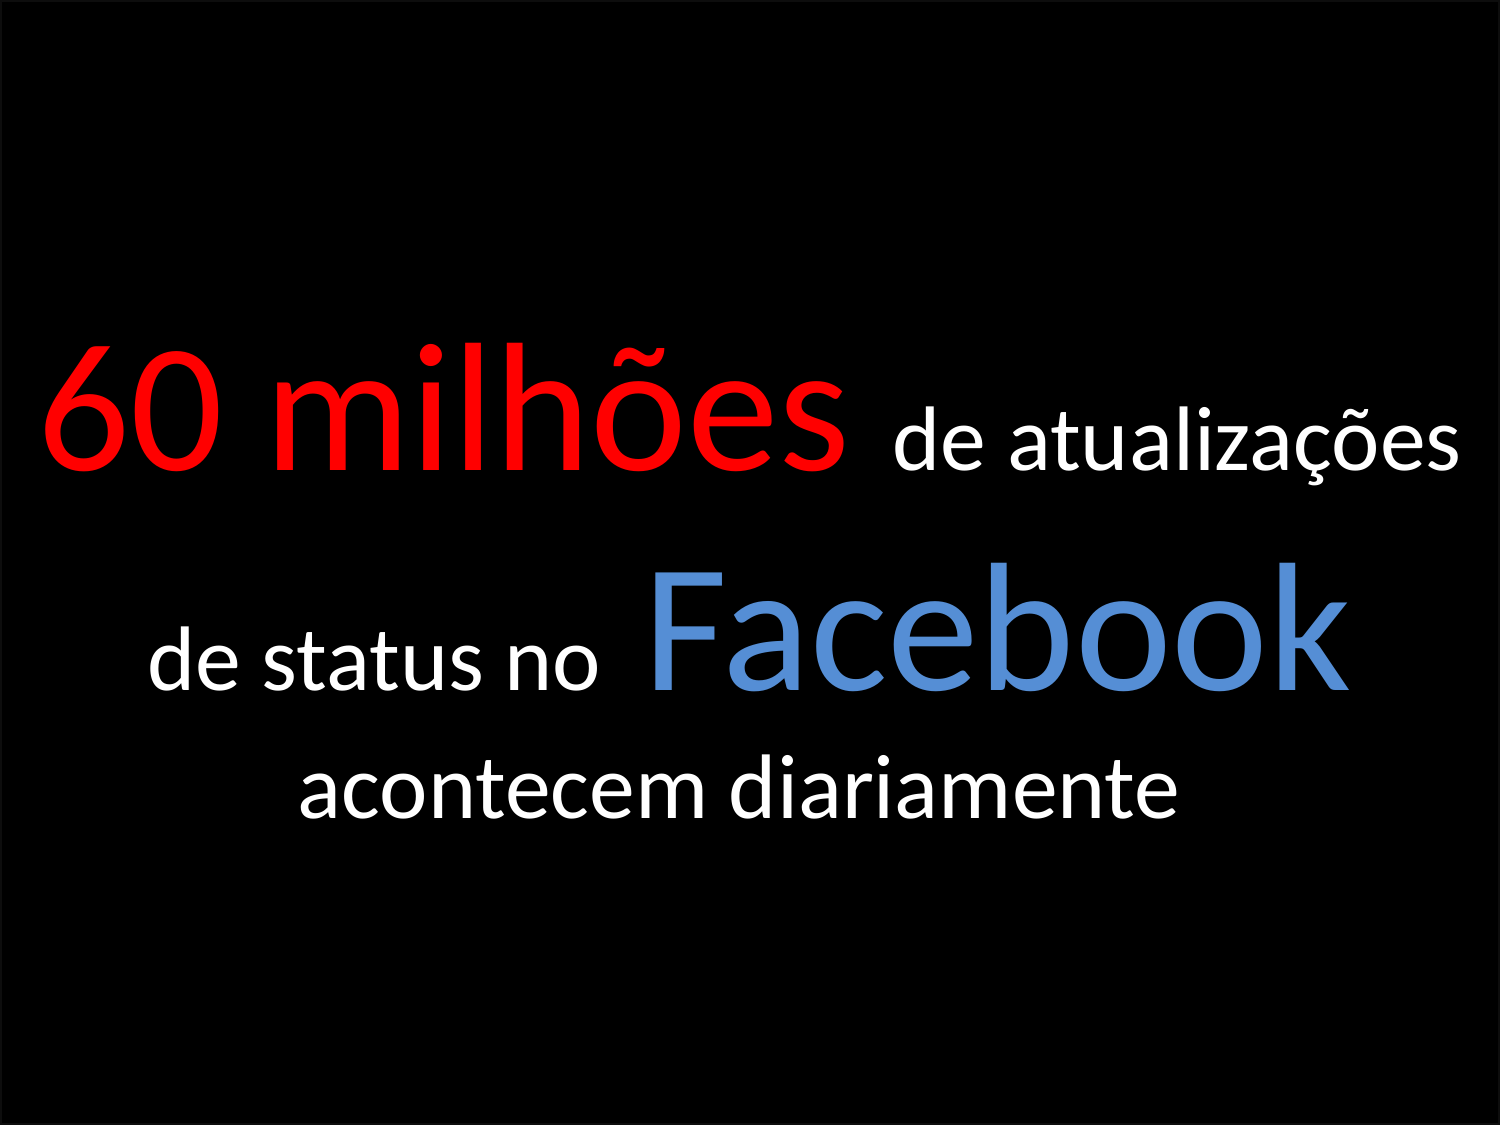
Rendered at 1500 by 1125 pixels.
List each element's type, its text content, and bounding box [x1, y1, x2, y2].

text_box 60 milhões de atualizações de status no Facebook acontecem diariamente [0, 0, 1500, 1125]
